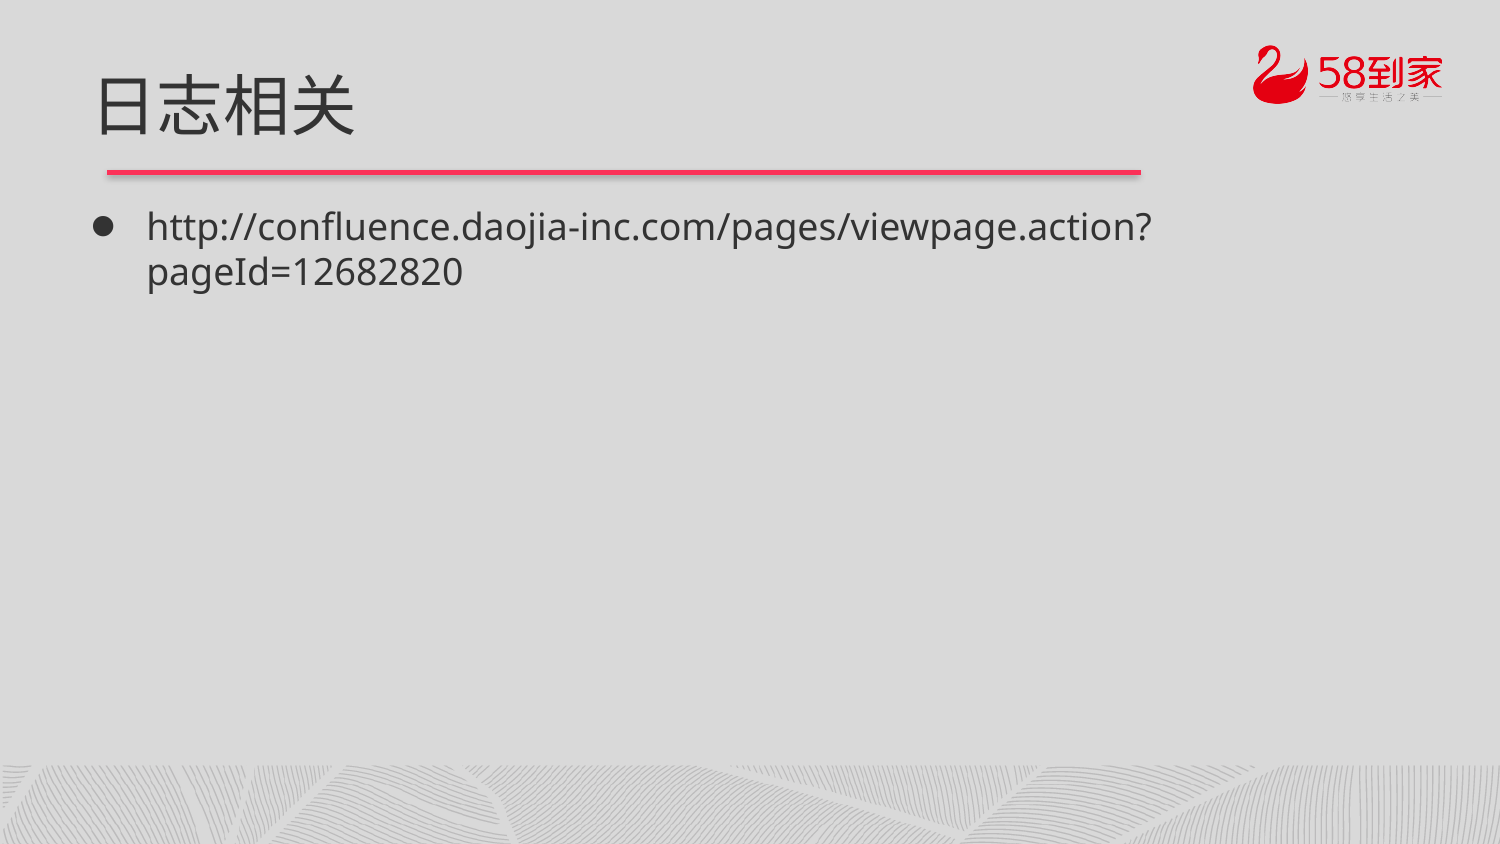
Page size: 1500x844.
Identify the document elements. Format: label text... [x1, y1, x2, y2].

list http://confluence.daojia-inc.com/pages/viewpage.action?pageId=12682820 [75, 195, 1425, 752]
picture [1249, 40, 1447, 109]
title 日志相关 [75, 33, 1139, 175]
picture [2, 765, 1500, 844]
